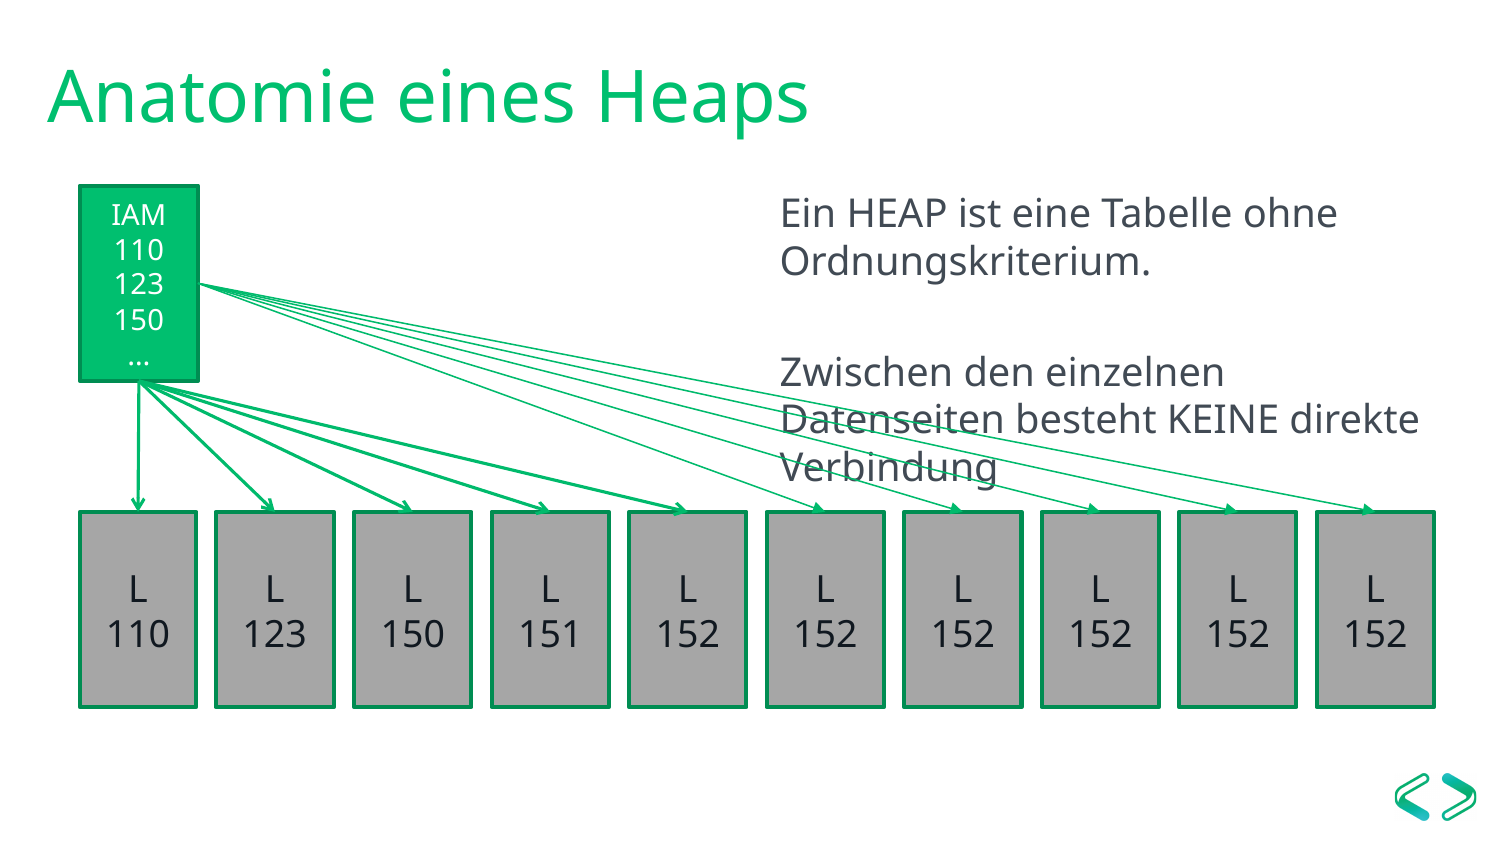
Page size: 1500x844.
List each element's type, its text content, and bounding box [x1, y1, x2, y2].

text_box L 152 [627, 521, 748, 709]
text_box IAM 110 123 150 … [78, 184, 200, 383]
text_box L 151 [490, 522, 611, 709]
text_box L 152 [1177, 520, 1298, 709]
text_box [197, 283, 1376, 513]
text_box L 152 [1315, 510, 1436, 709]
text_box L 150 [352, 522, 473, 709]
text_box L 123 [214, 522, 336, 709]
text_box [138, 380, 191, 513]
title Anatomie eines Heaps [47, 46, 1454, 141]
text_box L 152 [765, 521, 886, 709]
text_box L 152 [902, 521, 1024, 709]
text_box L 110 [78, 510, 198, 709]
list Ein HEAP ist eine Tabelle ohne Ordnungskriterium. Zwischen den einzelnen Datenseiten besteht KEINE direkte Verbindung [750, 187, 1454, 493]
text_box L 152 [1040, 520, 1161, 709]
